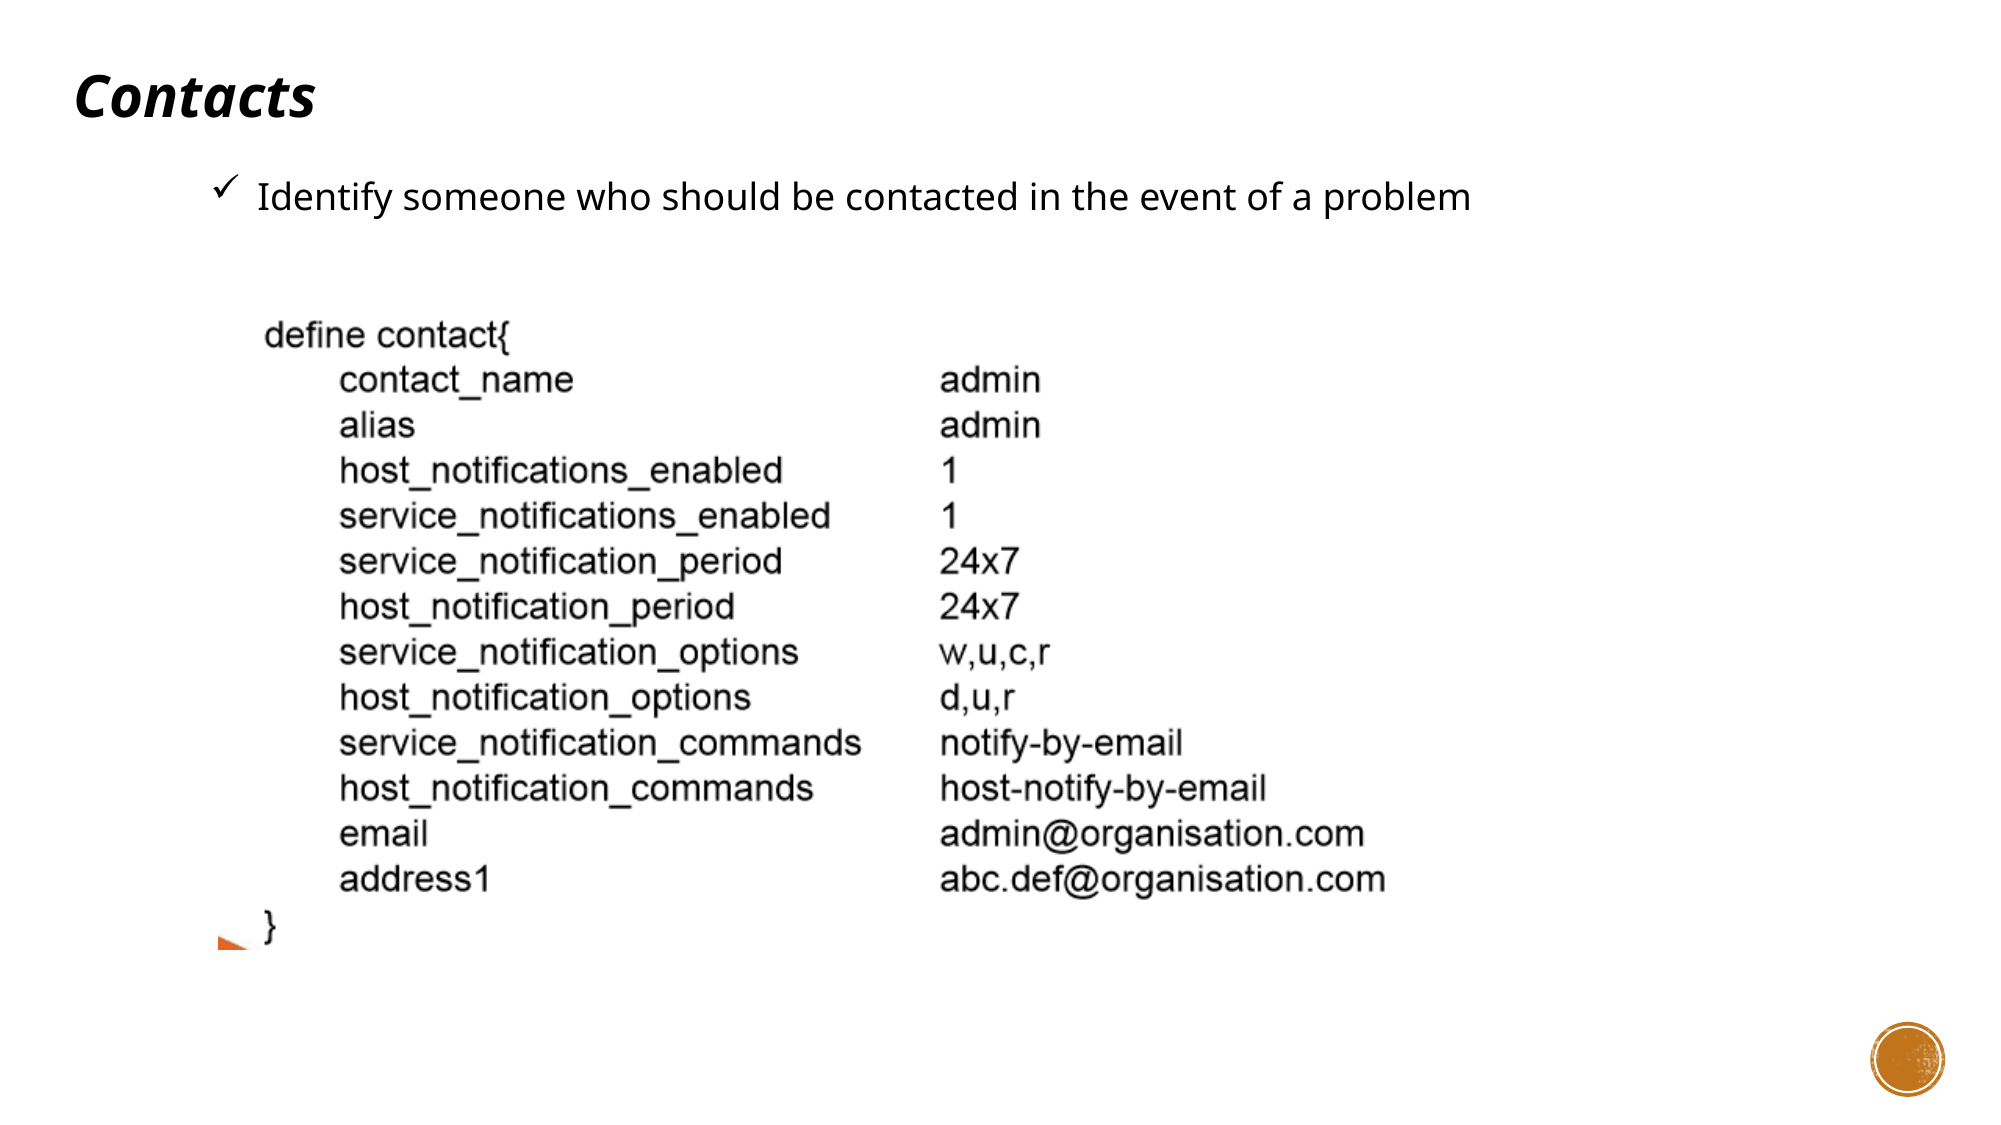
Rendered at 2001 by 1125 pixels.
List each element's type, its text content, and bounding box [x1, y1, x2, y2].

text_box Contacts [58, 51, 332, 137]
picture [218, 288, 1402, 950]
text_box Identify someone who should be contacted in the event of a problem [195, 165, 1952, 225]
